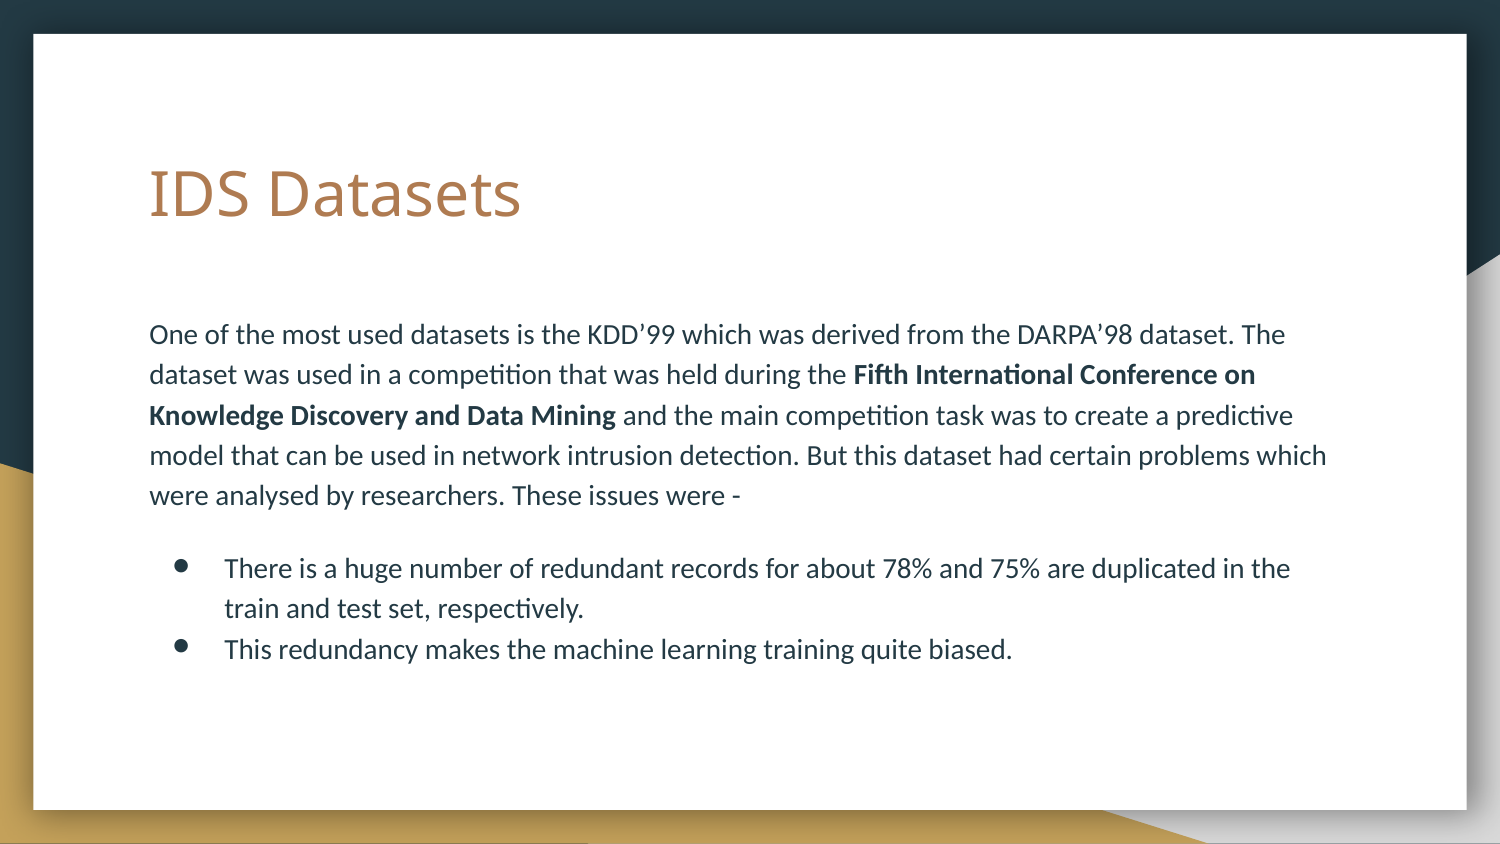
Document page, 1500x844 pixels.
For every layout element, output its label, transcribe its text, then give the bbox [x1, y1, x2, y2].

list One of the most used datasets is the KDD’99 which was derived from the DARPA’98 dataset. The dataset was used in a competition that was held during the Fifth International Conference on Knowledge Discovery and Data Mining and the main competition task was to create a predictive model that can be used in network intrusion detection. But this dataset had certain problems which were analysed by researchers. These issues were - There is a huge number of redundant records for about 78% and 75% are duplicated in the train and test set, respectively. This redundancy makes the machine learning training quite biased. [134, 295, 1366, 729]
title IDS Datasets [134, 138, 1366, 295]
